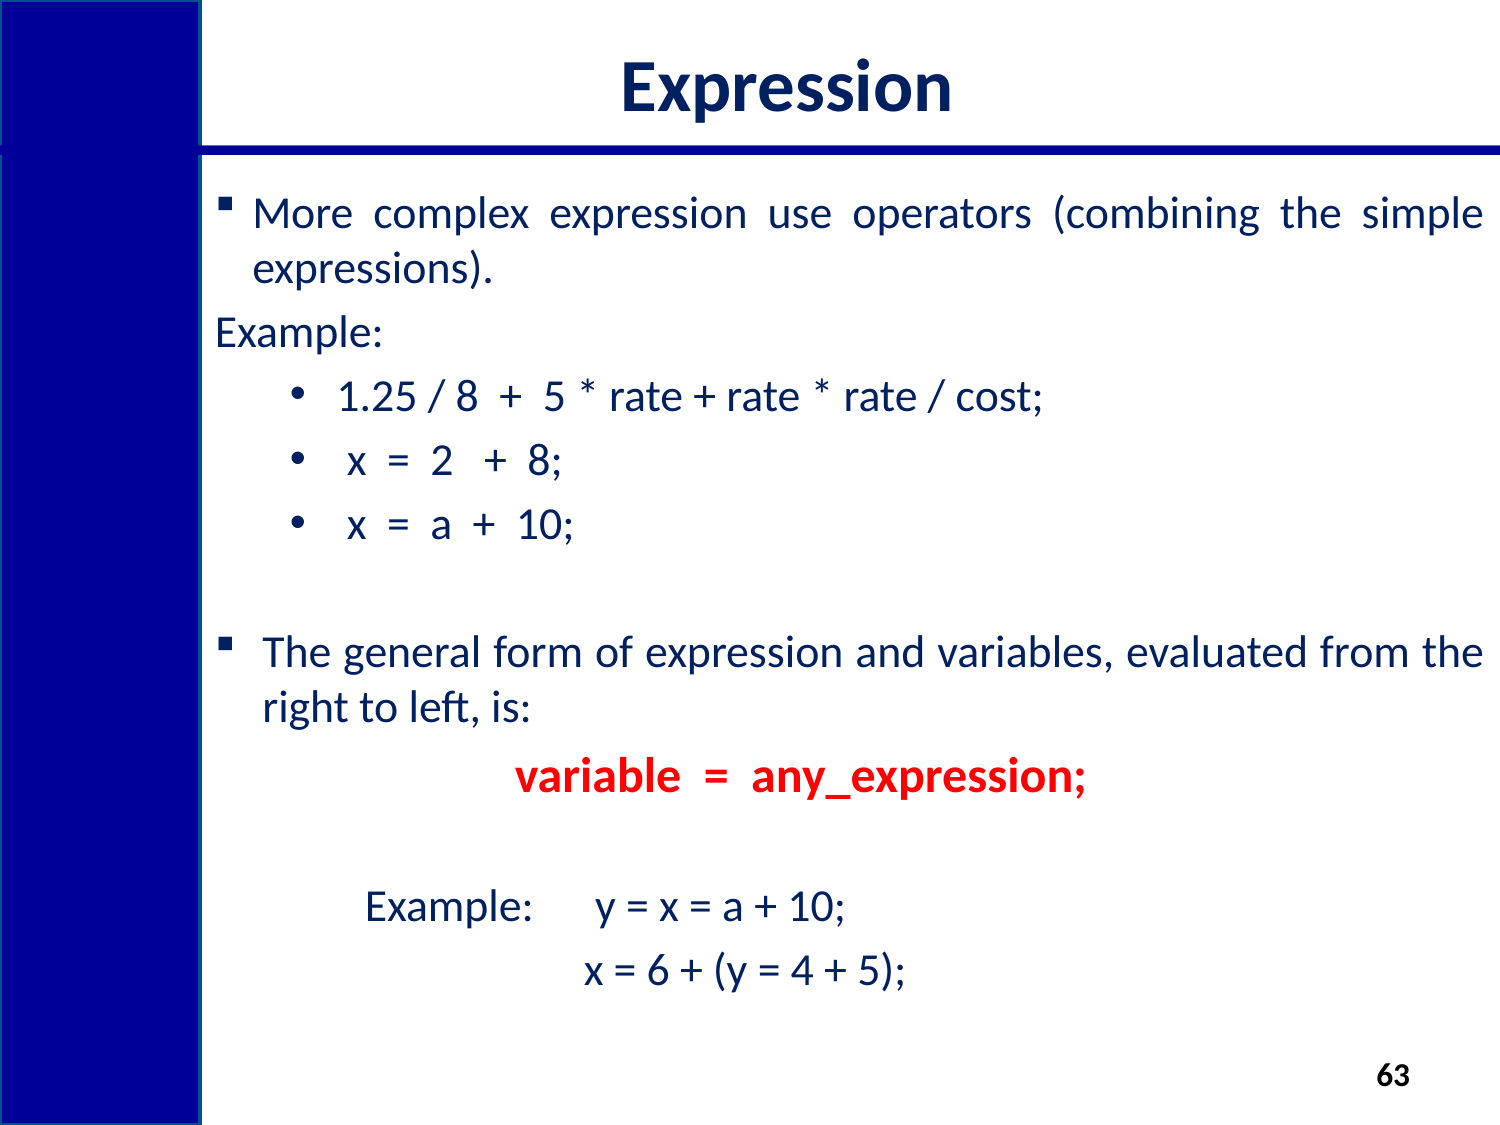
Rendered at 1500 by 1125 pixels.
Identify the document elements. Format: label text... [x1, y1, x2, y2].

title Expression [200, 24, 1375, 138]
list More complex expression use operators (combining the simple expressions). Example: 1.25 / 8 + 5 * rate + rate * rate / cost; x = 2 + 8; x = a + 10; The general form of expression and variables, evaluated from the right to left, is: variable = any_expression; Example: y = x = a + 10; x = 6 + (y = 4 + 5); [200, 174, 1500, 1005]
slide_number 63 [1312, 1042, 1425, 1103]
